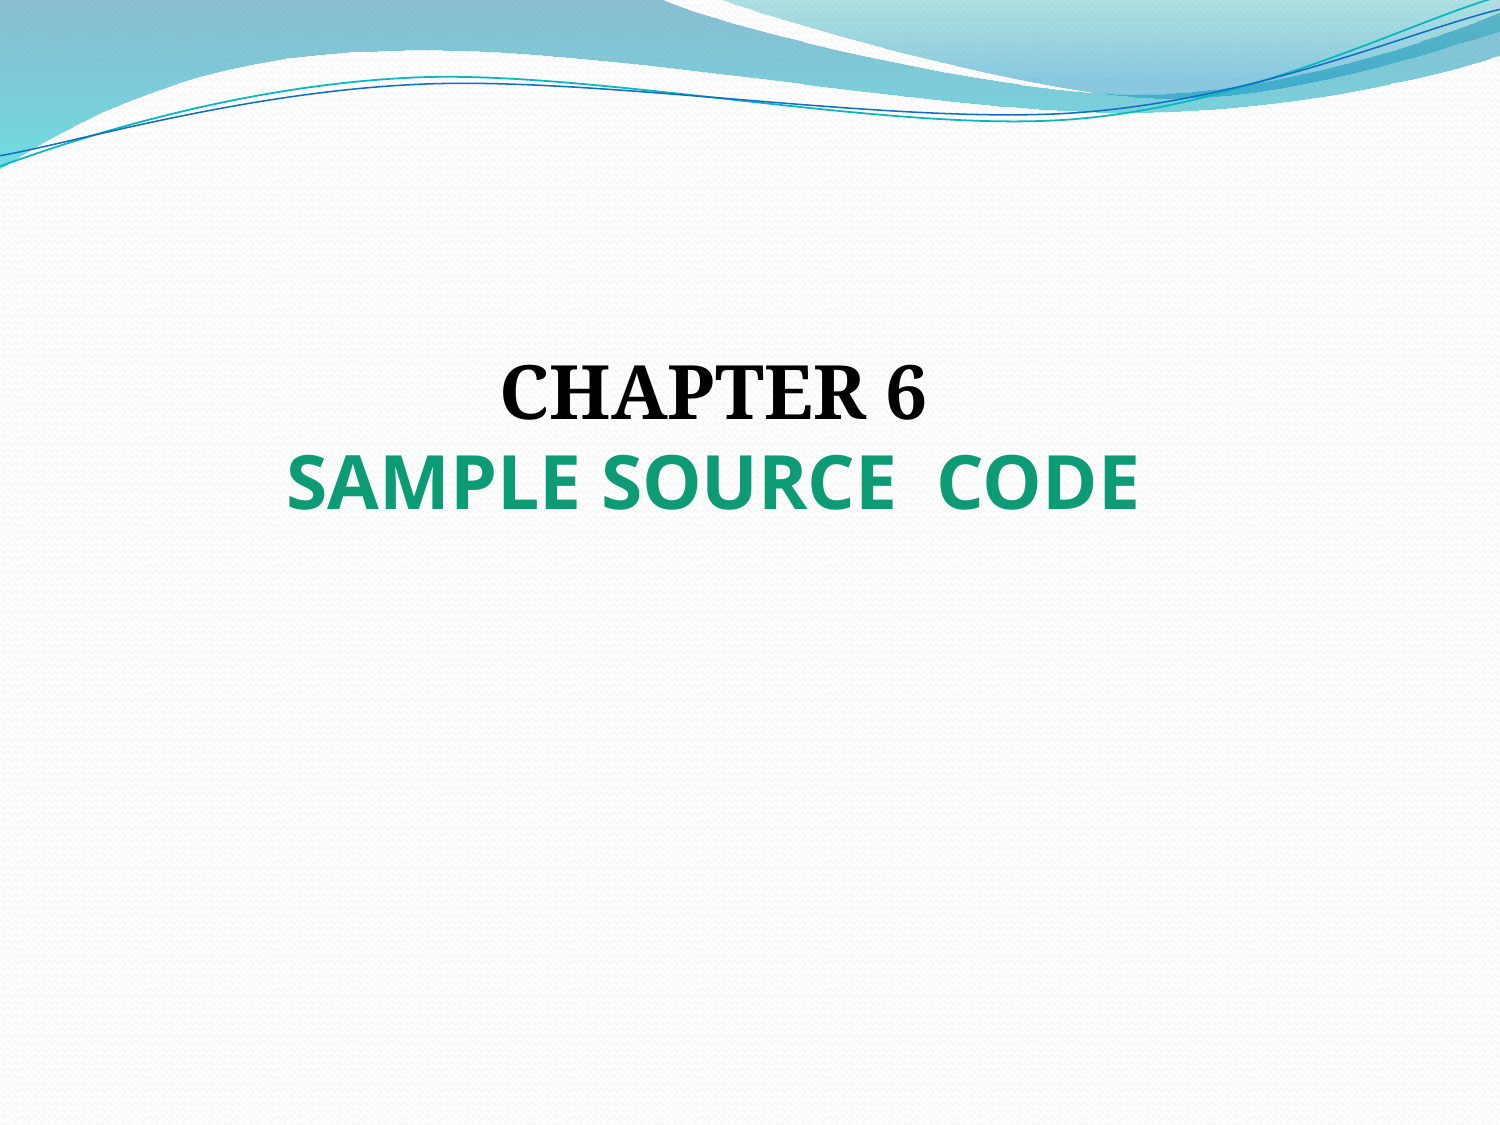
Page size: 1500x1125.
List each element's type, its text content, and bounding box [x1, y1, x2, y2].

text_box CHAPTER 6 SAMPLE SOURCE CODE [271, 337, 1156, 533]
